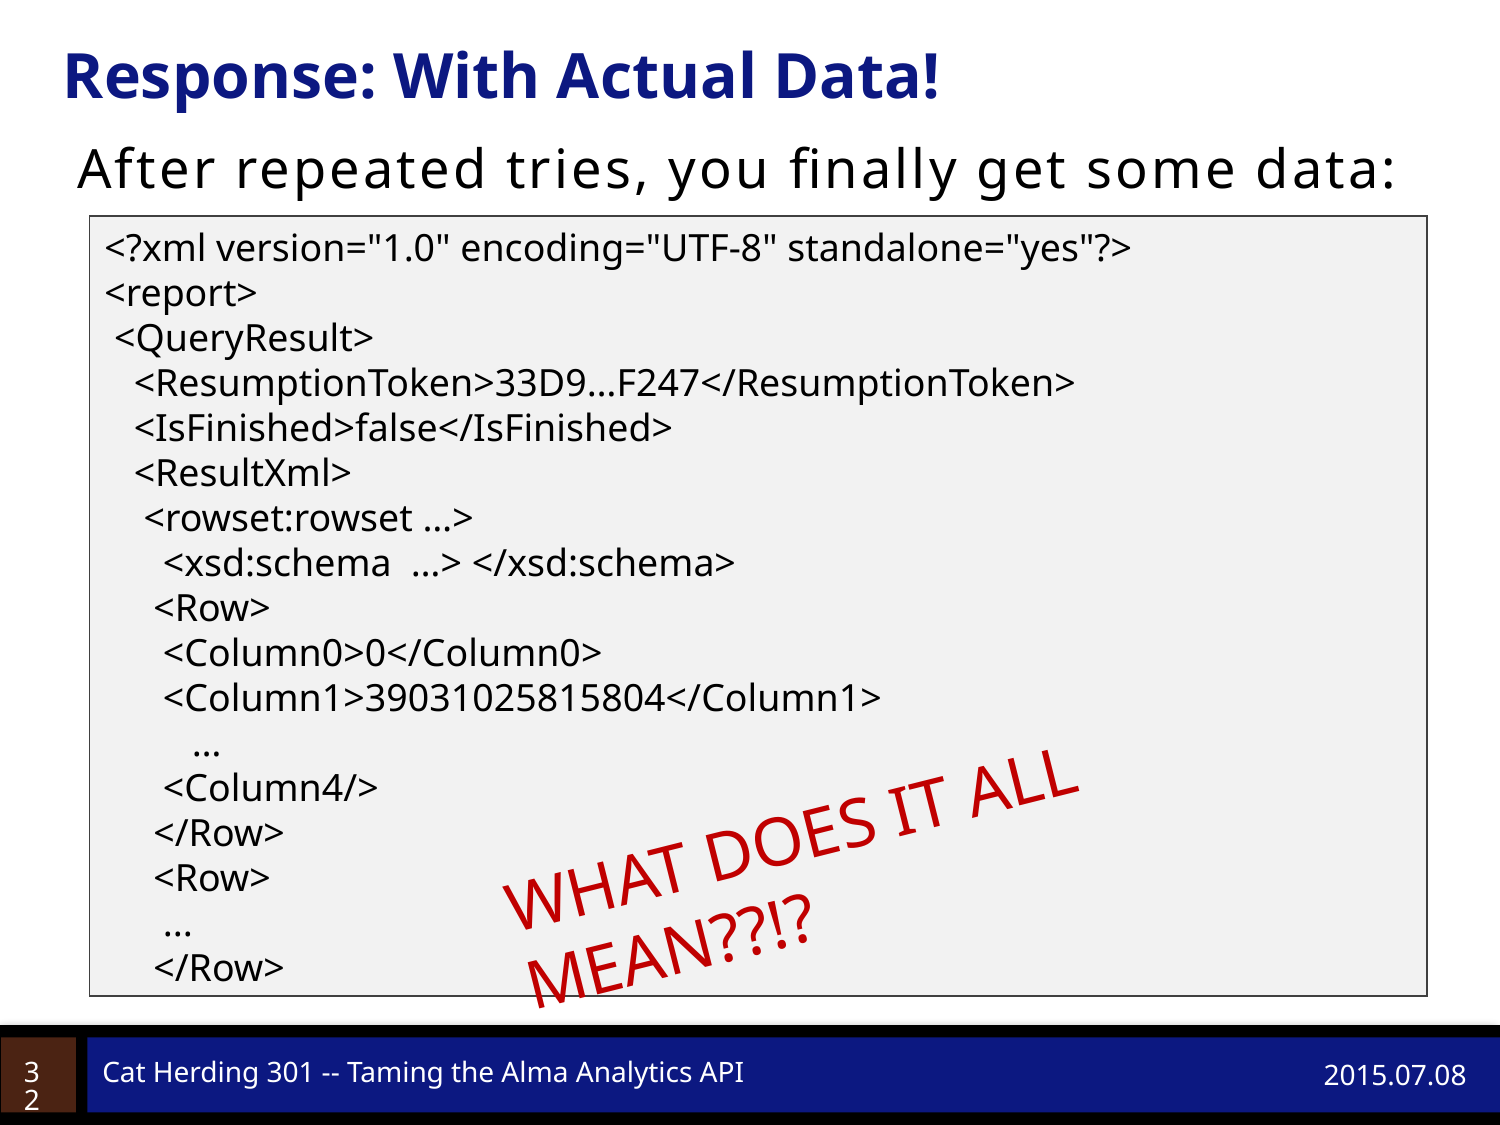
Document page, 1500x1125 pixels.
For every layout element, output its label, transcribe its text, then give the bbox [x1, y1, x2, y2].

footer Cat Herding 301 -- Taming the Alma Analytics API [87, 1043, 1063, 1104]
title Response: With Actual Data! [47, 27, 1386, 120]
text_box <?xml version="1.0" encoding="UTF-8" standalone="yes"?> <report> <QueryResult> <ResumptionToken>33D9…F247</ResumptionToken> <IsFinished>false</IsFinished> <ResultXml> <rowset:rowset …> <xsd:schema …> </xsd:schema> <Row> <Column0>0</Column0> <Column1>39031025815804</Column1> … <Column4/> </Row> <Row> ... </Row> [89, 216, 1427, 997]
list After repeated tries, you finally get some data: [48, 126, 1469, 1000]
text_box WHAT DOES IT ALL MEAN??!? [481, 643, 1405, 1035]
slide_number 32 [9, 1043, 68, 1104]
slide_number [1074, 1043, 1482, 1104]
